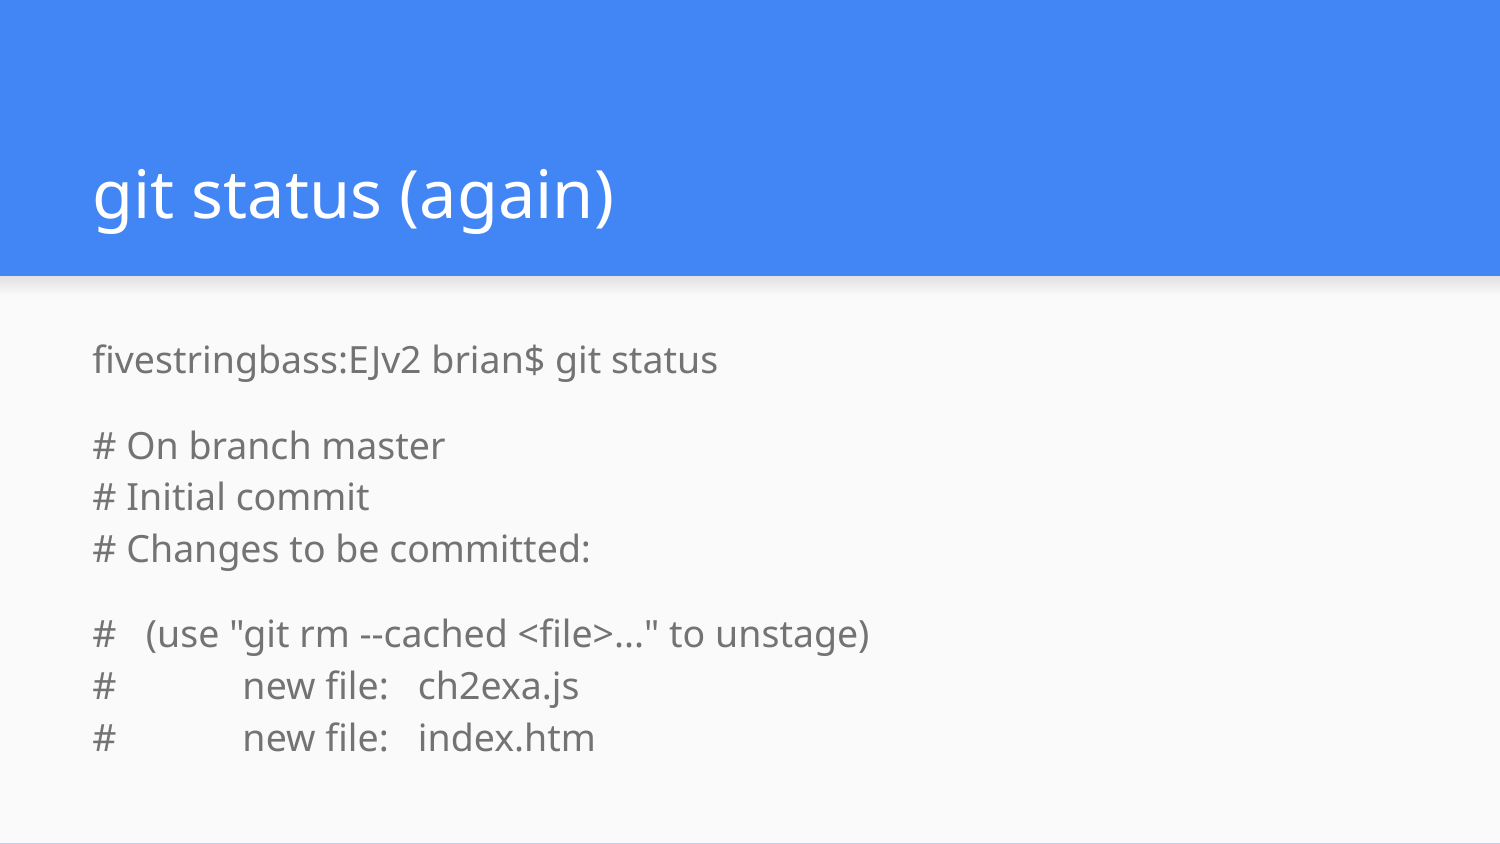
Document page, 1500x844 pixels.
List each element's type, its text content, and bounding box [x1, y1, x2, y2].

list fivestringbass:EJv2 brian$ git status # On branch master # Initial commit # Changes to be committed: # (use "git rm --cached <file>..." to unstage) # new file: ch2exa.js # new file: index.htm [77, 314, 1427, 760]
title git status (again) [77, 121, 1427, 248]
